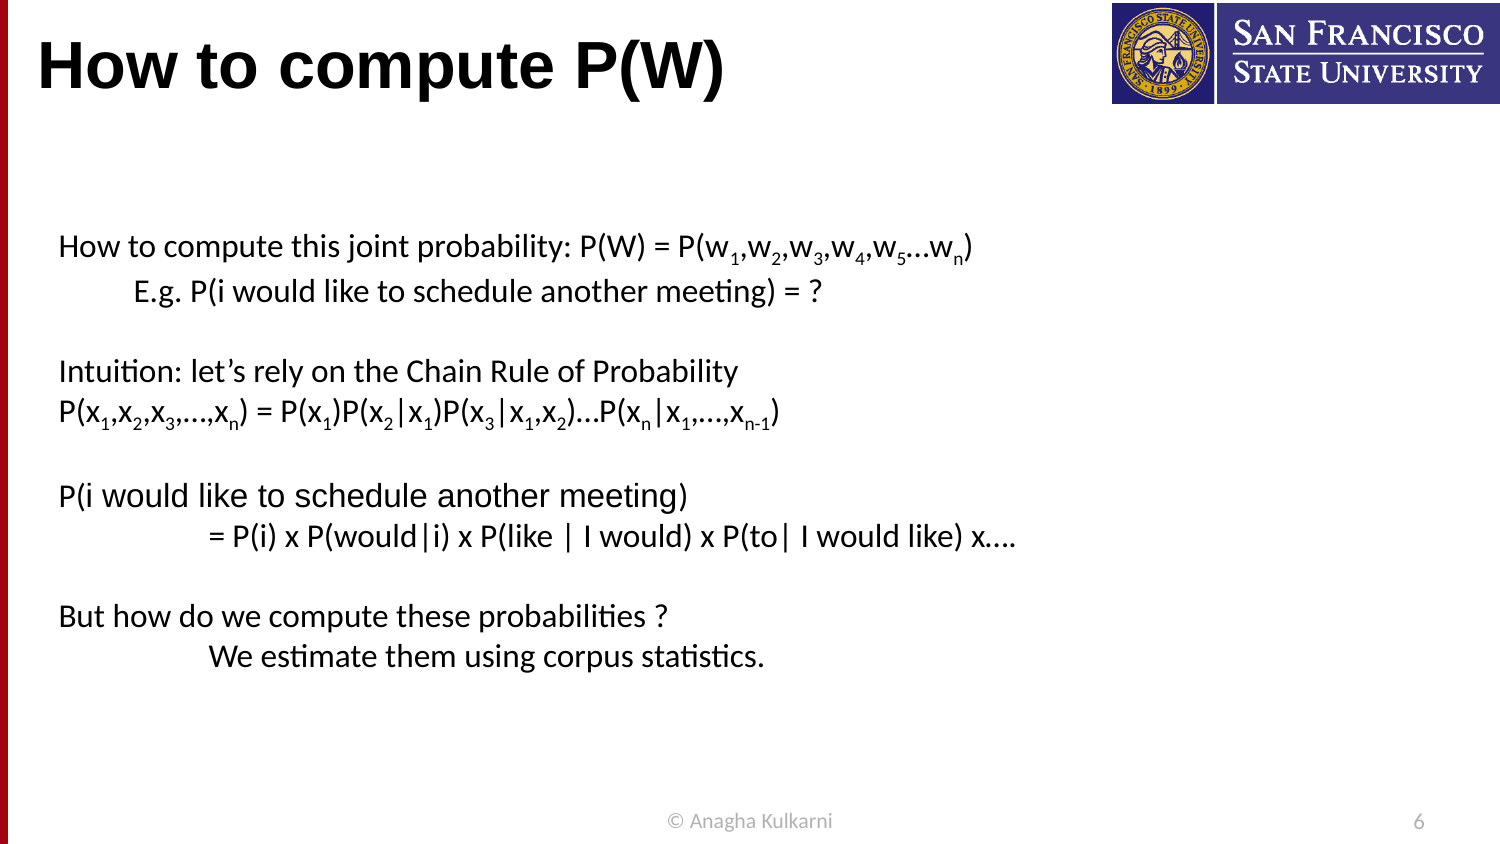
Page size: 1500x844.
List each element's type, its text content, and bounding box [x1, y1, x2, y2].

slide_number 6 [1080, 806, 1425, 835]
picture [1112, 3, 1500, 104]
list How to compute this joint probability: P(W) = P(w1,w2,w3,w4,w5…wn) E.g. P(i would like to schedule another meeting) = ? Intuition: let’s rely on the Chain Rule of Probability P(x1,x2,x3,…,xn) = P(x1)P(x2|x1)P(x3|x1,x2)…P(xn|x1,…,xn-1) P(i would like to schedule another meeting) = P(i) x P(would|i) x P(like | I would) x P(to| I would like) x…. But how do we compute these probabilities ? We estimate them using corpus statistics. [58, 223, 1475, 669]
footer © Anagha Kulkarni [510, 806, 990, 834]
title How to compute P(W) [37, 21, 1096, 186]
